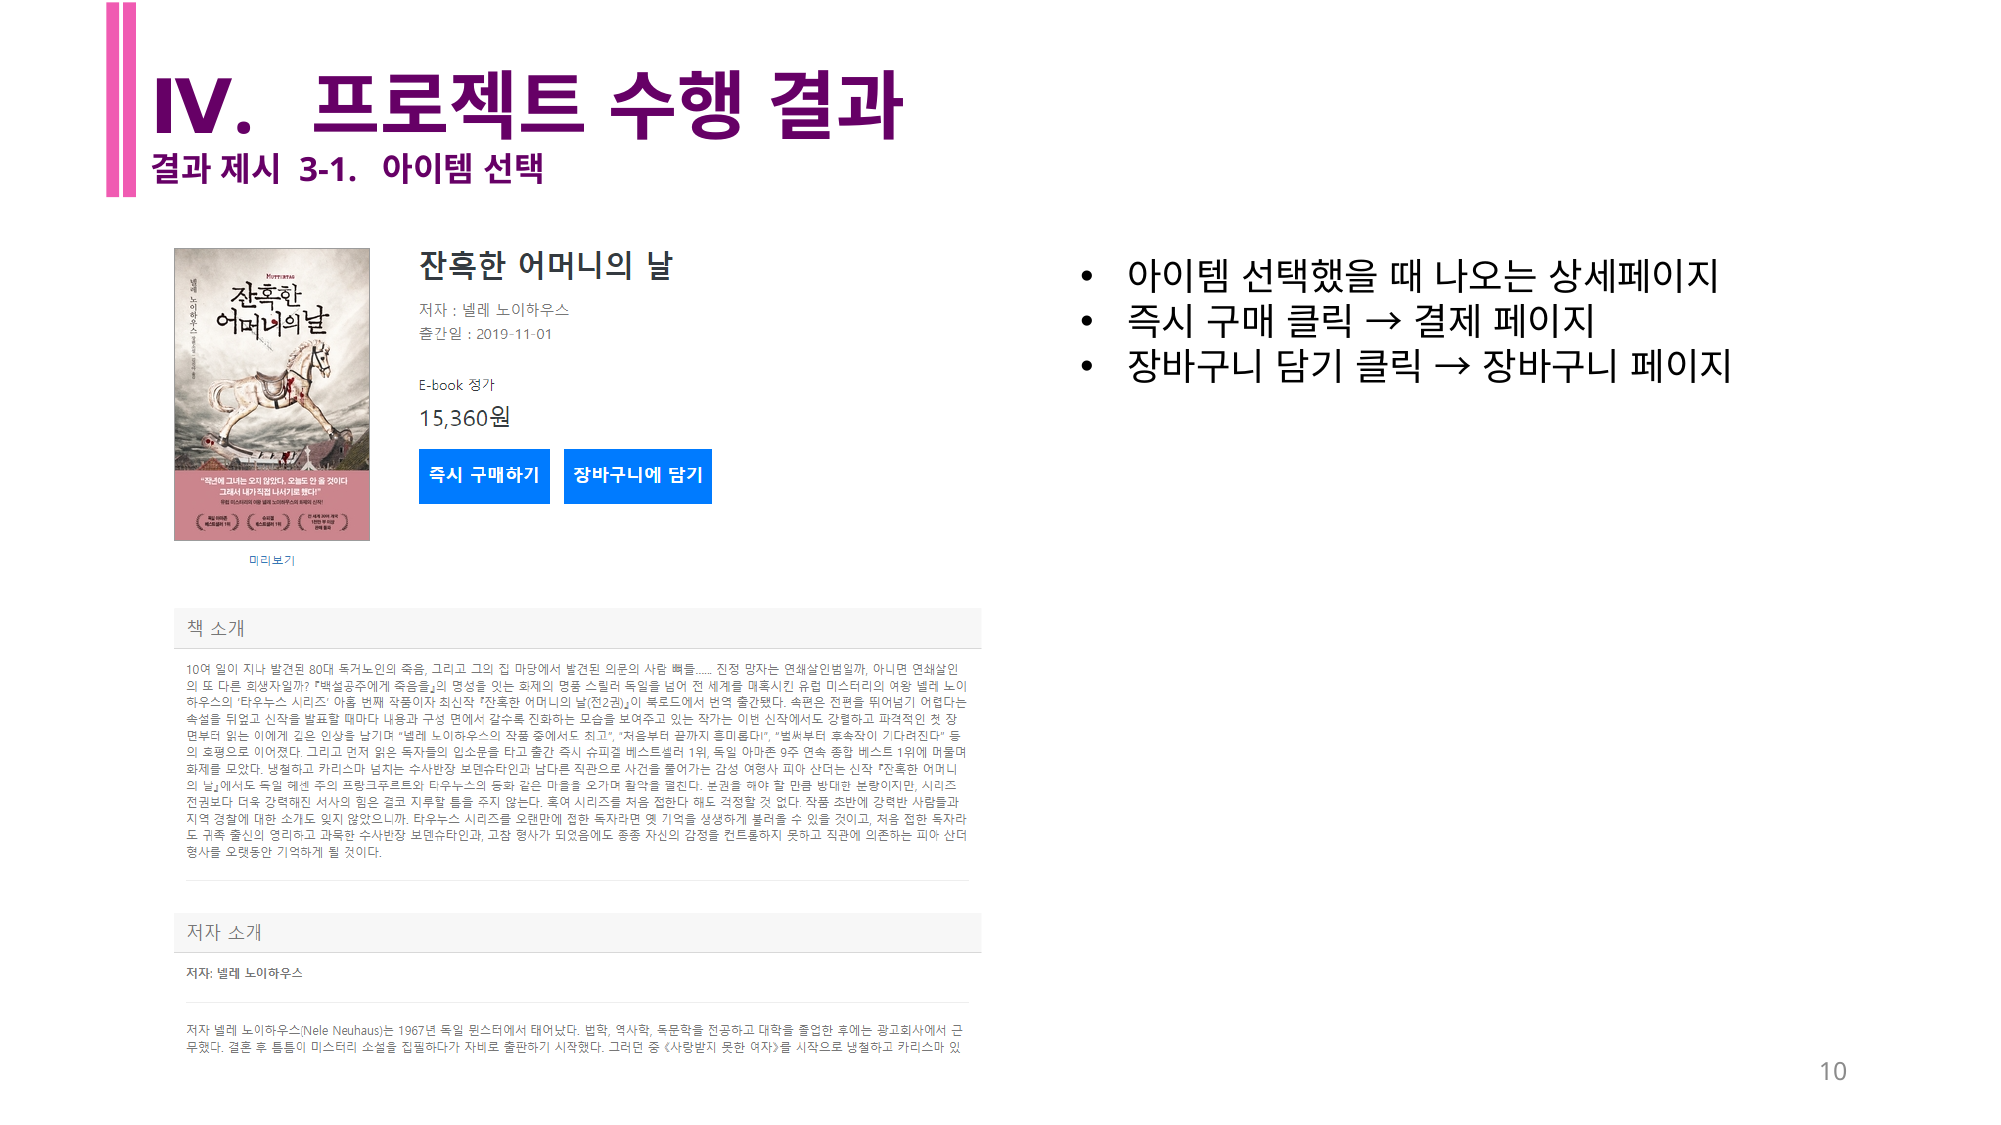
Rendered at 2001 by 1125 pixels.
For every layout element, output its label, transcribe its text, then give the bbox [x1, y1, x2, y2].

slide_number 10 [1412, 1042, 1863, 1103]
text_box Ⅳ. 프로젝트 수행 결과 결과 제시 3-1. 아이템 선택 [136, 50, 1252, 196]
picture [166, 245, 983, 1055]
text_box 아이템 선택했을 때 나오는 상세페이지 즉시 구매 클릭 → 결제 페이지 장바구니 담기 클릭 → 장바구니 페이지 [1065, 245, 1834, 396]
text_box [106, 2, 136, 198]
